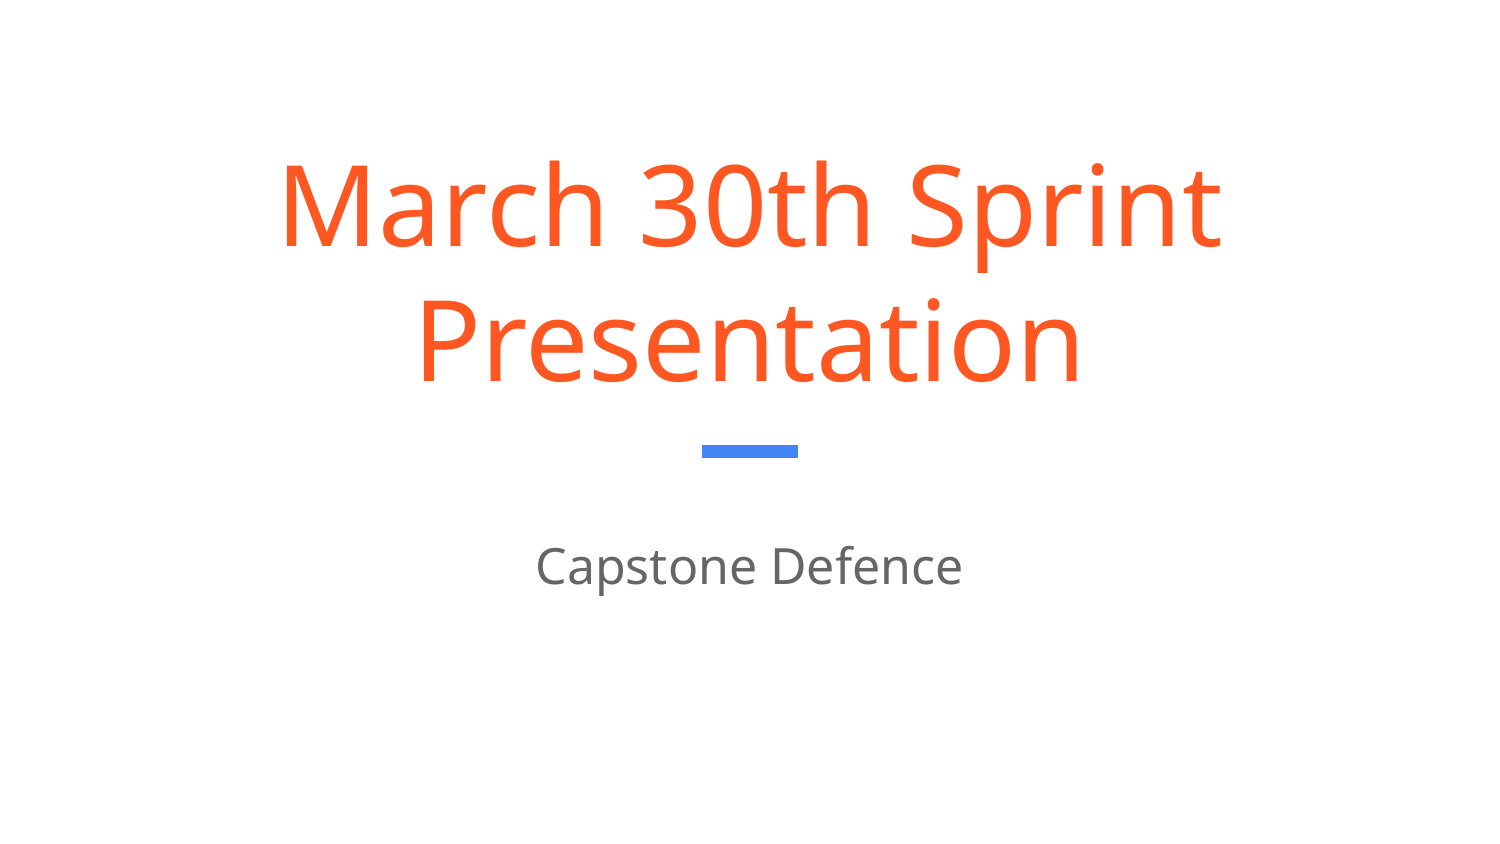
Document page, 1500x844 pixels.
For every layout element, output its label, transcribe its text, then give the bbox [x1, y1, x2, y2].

title March 30th Sprint Presentation [51, 97, 1449, 419]
subtitle Capstone Defence [51, 519, 1449, 640]
